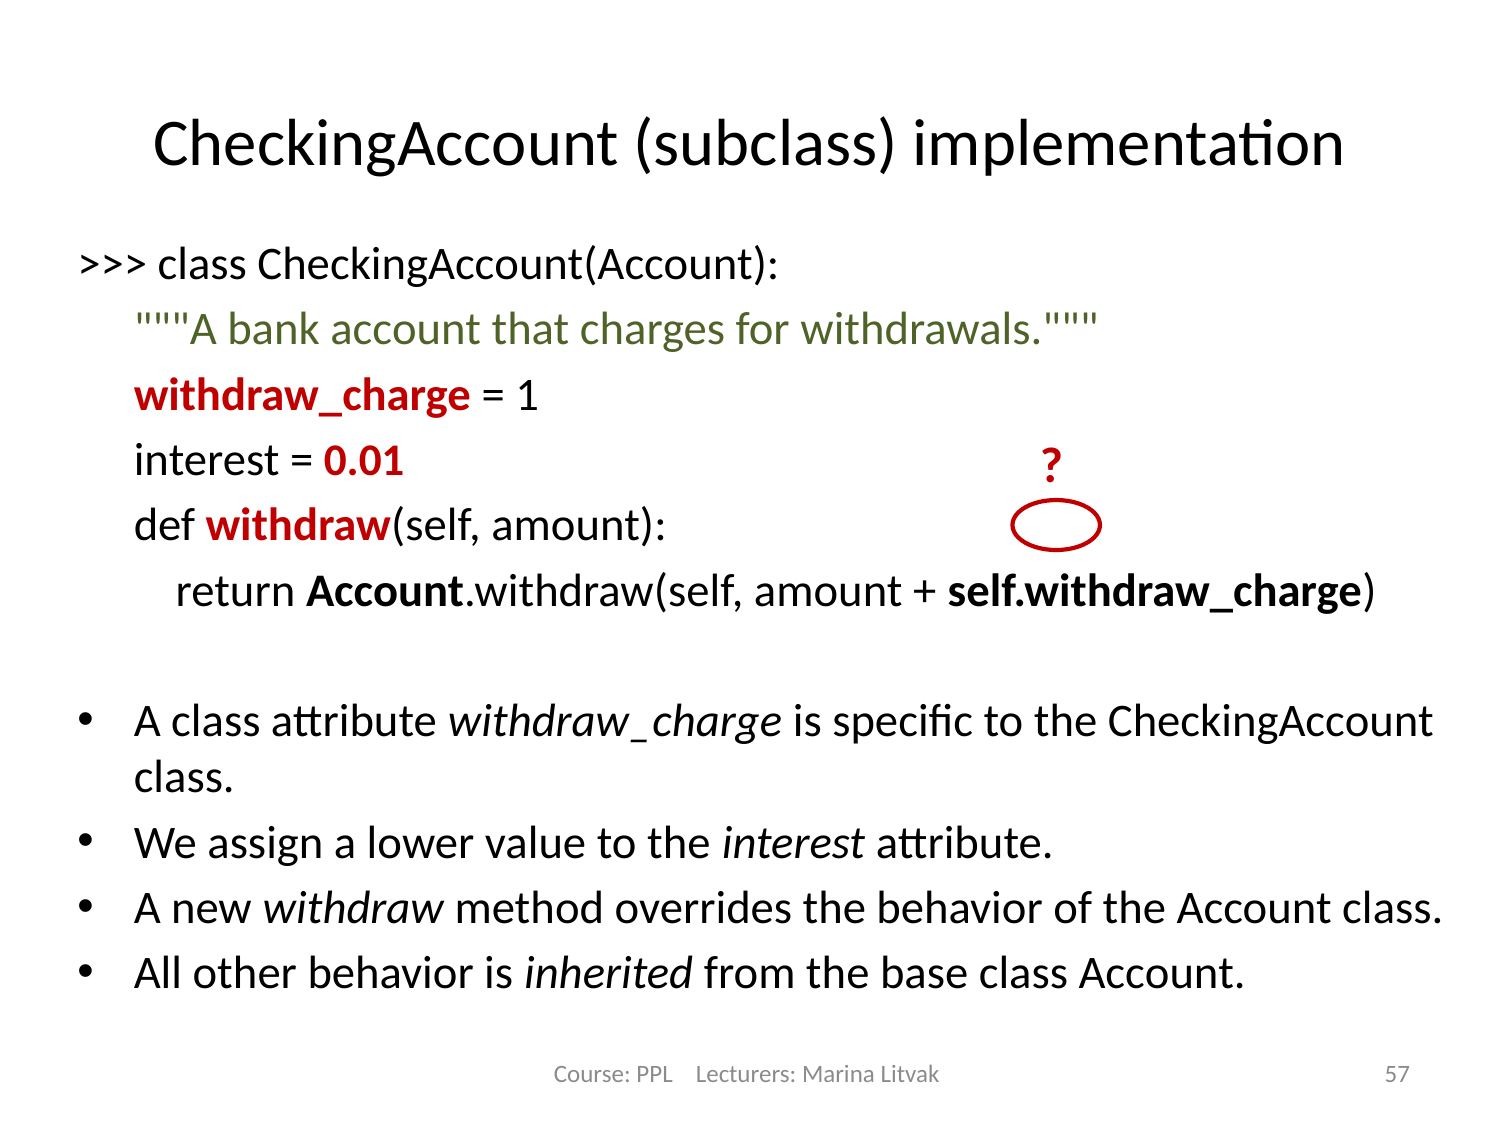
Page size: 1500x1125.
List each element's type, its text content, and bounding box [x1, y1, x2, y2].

text_box ? [1024, 424, 1113, 500]
footer Course: PPL Lecturers: Marina Litvak [512, 1042, 988, 1103]
slide_number 57 [1074, 1042, 1425, 1103]
title CheckingAccount (subclass) implementation [75, 45, 1425, 224]
text_box [1010, 500, 1103, 553]
list >>> class CheckingAccount(Account): """A bank account that charges for withdrawals.""" withdraw_charge = 1 interest = 0.01 def withdraw(self, amount): return Account.withdraw(self, amount + self.withdraw_charge) A class attribute withdraw_charge is specific to the CheckingAccount class. We assign a lower value to the interest attribute. A new withdraw method overrides the behavior of the Account class. All other behavior is inherited from the base class Account. [62, 224, 1463, 1050]
